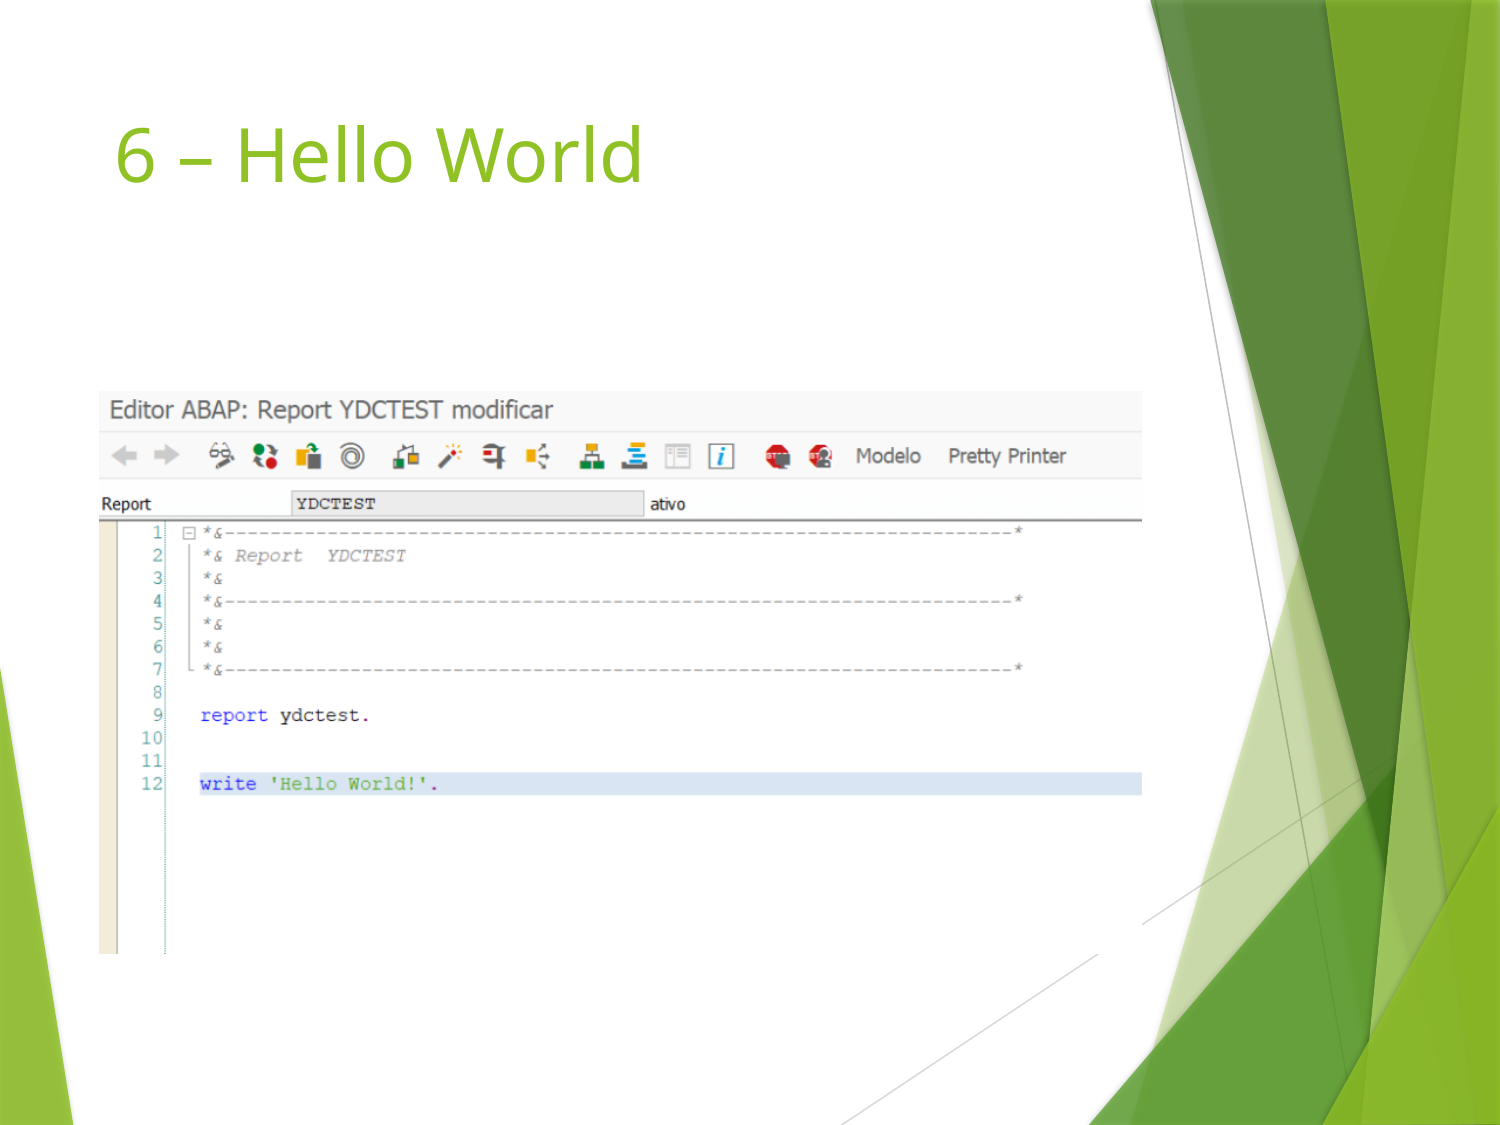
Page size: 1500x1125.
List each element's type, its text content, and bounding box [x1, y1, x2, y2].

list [99, 391, 1142, 955]
title 6 – Hello World [99, 99, 1142, 317]
